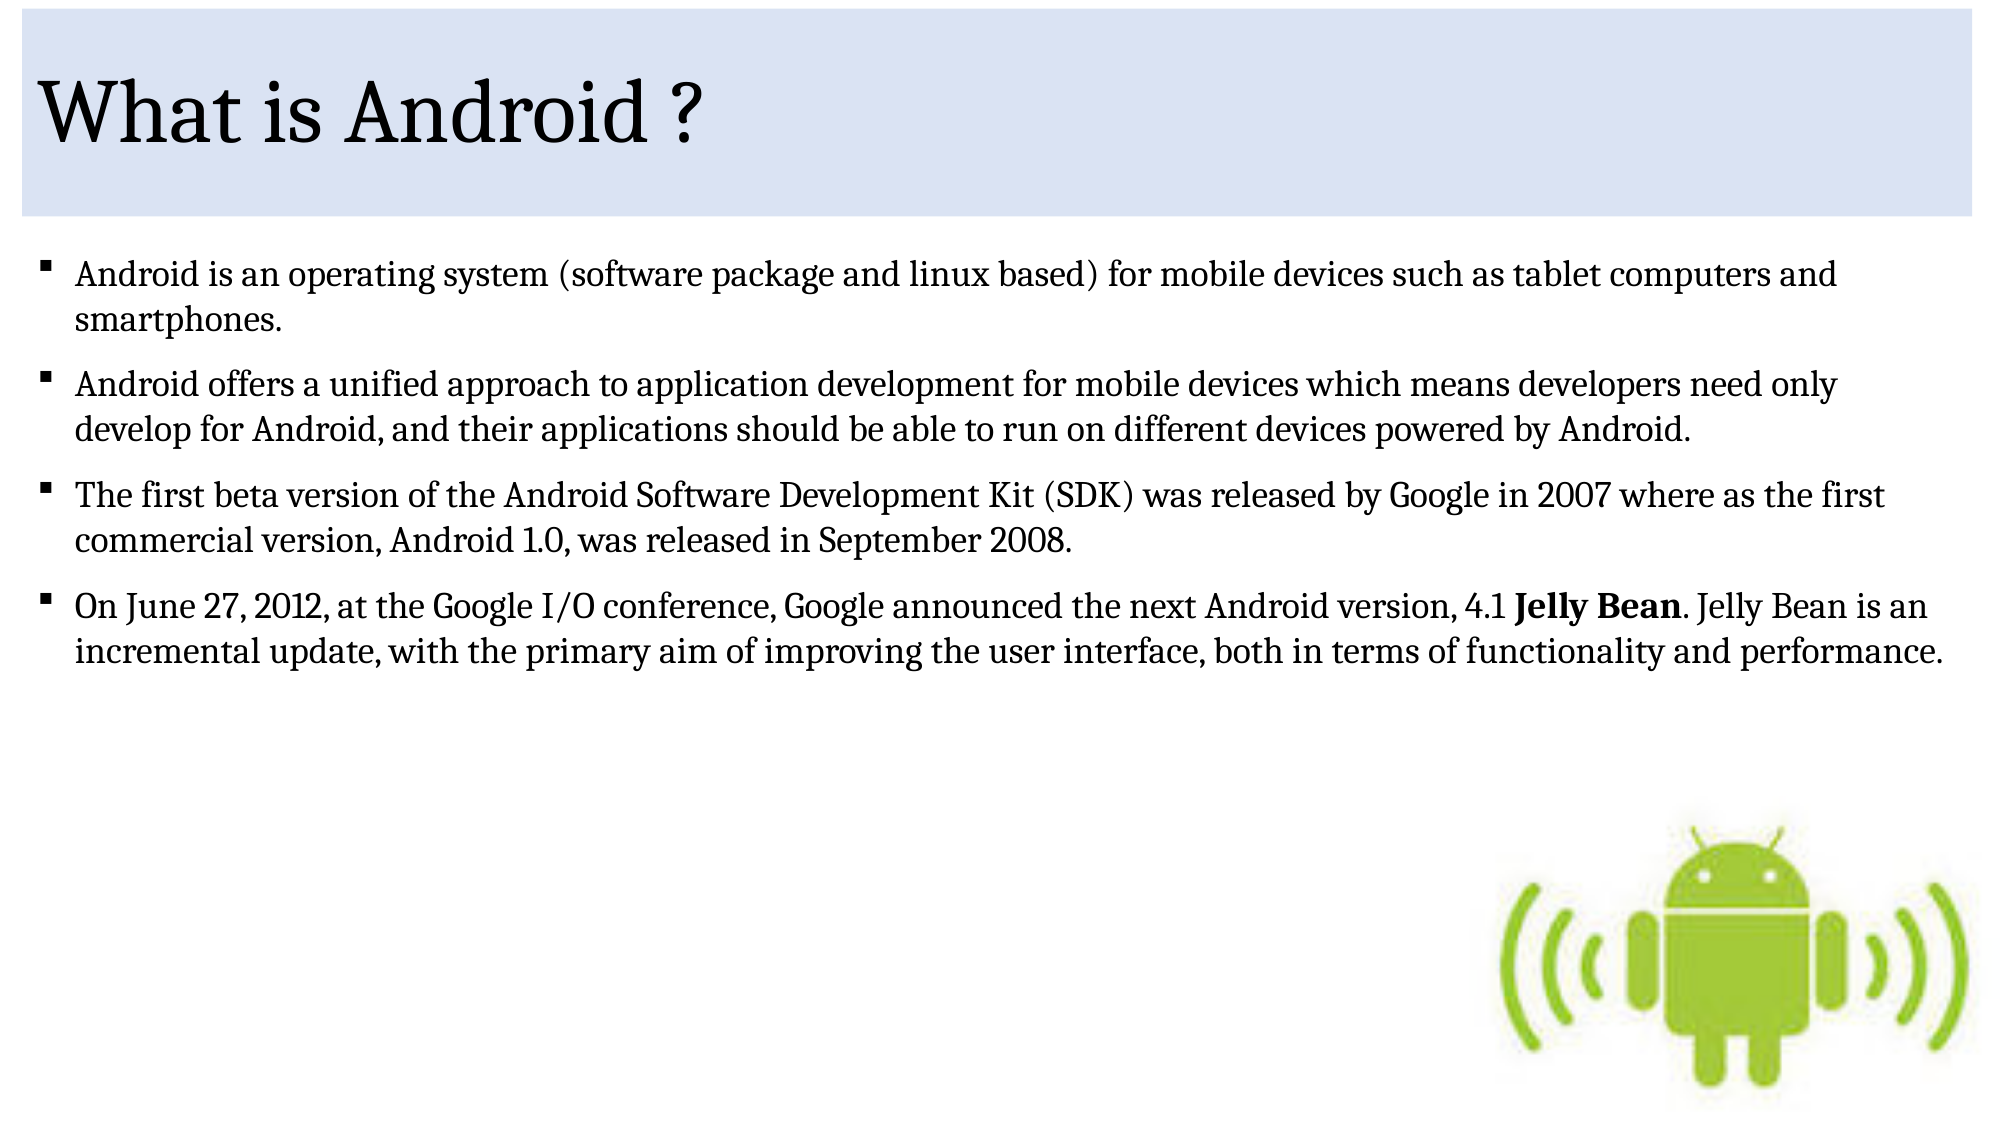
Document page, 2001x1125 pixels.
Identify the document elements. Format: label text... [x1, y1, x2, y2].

list Android is an operating system (software package and linux based) for mobile devices such as tablet computers and smartphones. Android offers a unified approach to application development for mobile devices which means developers need only develop for Android, and their applications should be able to run on different devices powered by Android. The first beta version of the Android Software Development Kit (SDK) was released by Google in 2007 where as the first commercial version, Android 1.0, was released in September 2008. On June 27, 2012, at the Google I/O conference, Google announced the next Android version, 4.1 Jelly Bean. Jelly Bean is an incremental update, with the primary aim of improving the user interface, both in terms of functionality and performance. [22, 241, 1973, 1109]
picture [1468, 769, 2000, 1125]
title What is Android ? [22, 8, 1973, 217]
